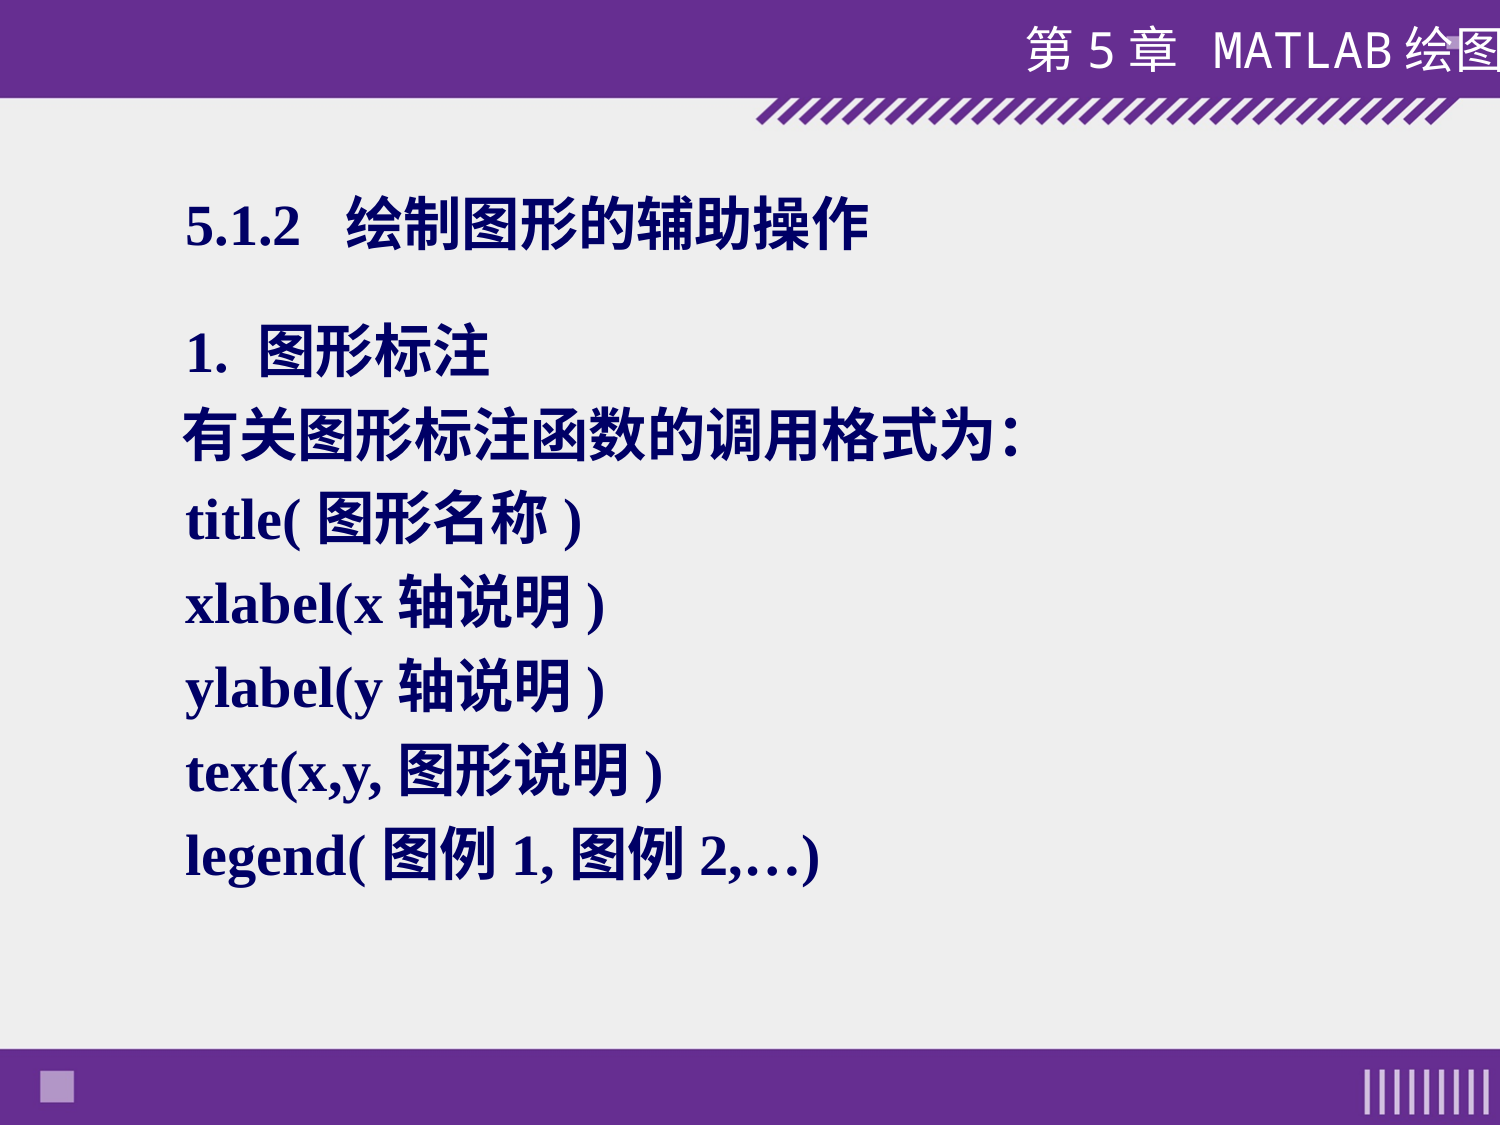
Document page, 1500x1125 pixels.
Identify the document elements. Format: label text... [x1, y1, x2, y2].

picture [0, 0, 1500, 1125]
list 5.1.2 绘制图形的辅助操作 1. 图形标注 有关图形标注函数的调用格式为： title(图形名称) xlabel(x轴说明) ylabel(y轴说明) text(x,y,图形说明) legend(图例1,图例2,…) [112, 187, 1388, 906]
picture [1463, 32, 1497, 67]
title [75, 104, 1425, 173]
